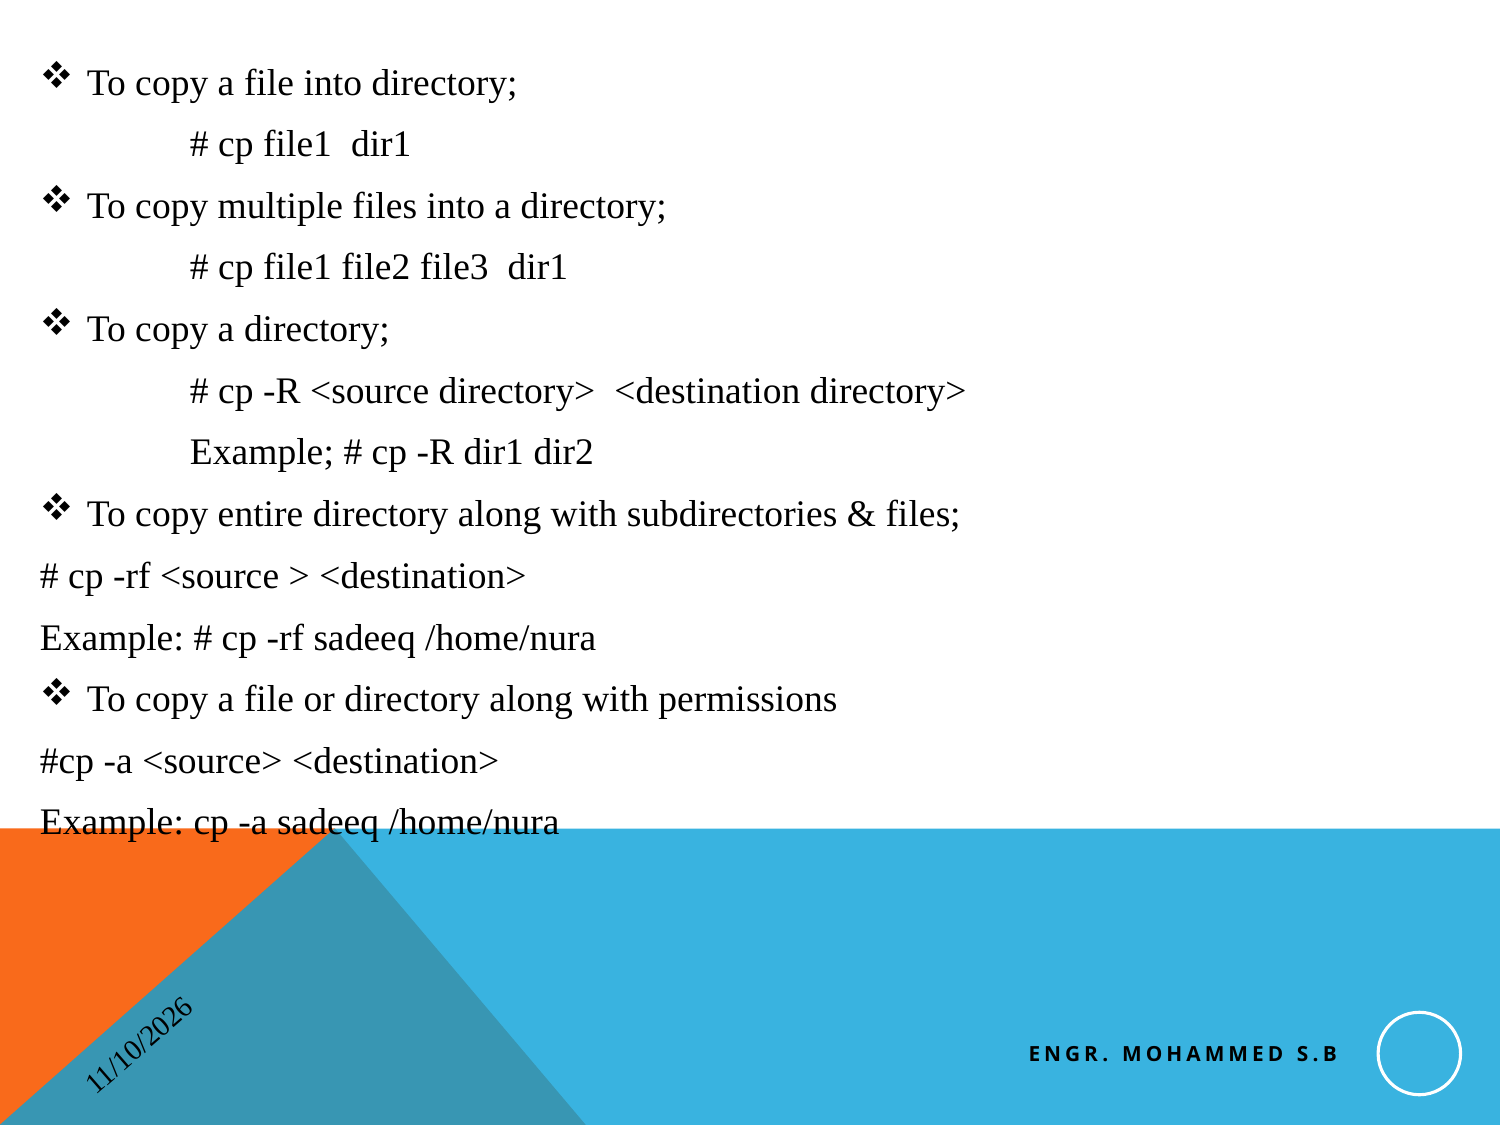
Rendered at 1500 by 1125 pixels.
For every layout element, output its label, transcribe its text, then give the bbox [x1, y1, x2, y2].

list To copy a file into directory; # cp file1 dir1 To copy multiple files into a directory; # cp file1 file2 file3 dir1 To copy a directory; # cp -R <source directory> <destination directory> Example; # cp -R dir1 dir2 To copy entire directory along with subdirectories & files; # cp -rf <source > <destination> Example: # cp -rf sadeeq /home/nura To copy a file or directory along with permissions #cp -a <source> <destination> Example: cp -a sadeeq /home/nura [24, 50, 1463, 1013]
slide_number [1376, 1010, 1463, 1097]
footer Engr. Mohammed S.B [577, 1031, 1352, 1076]
slide_number [65, 849, 357, 1109]
